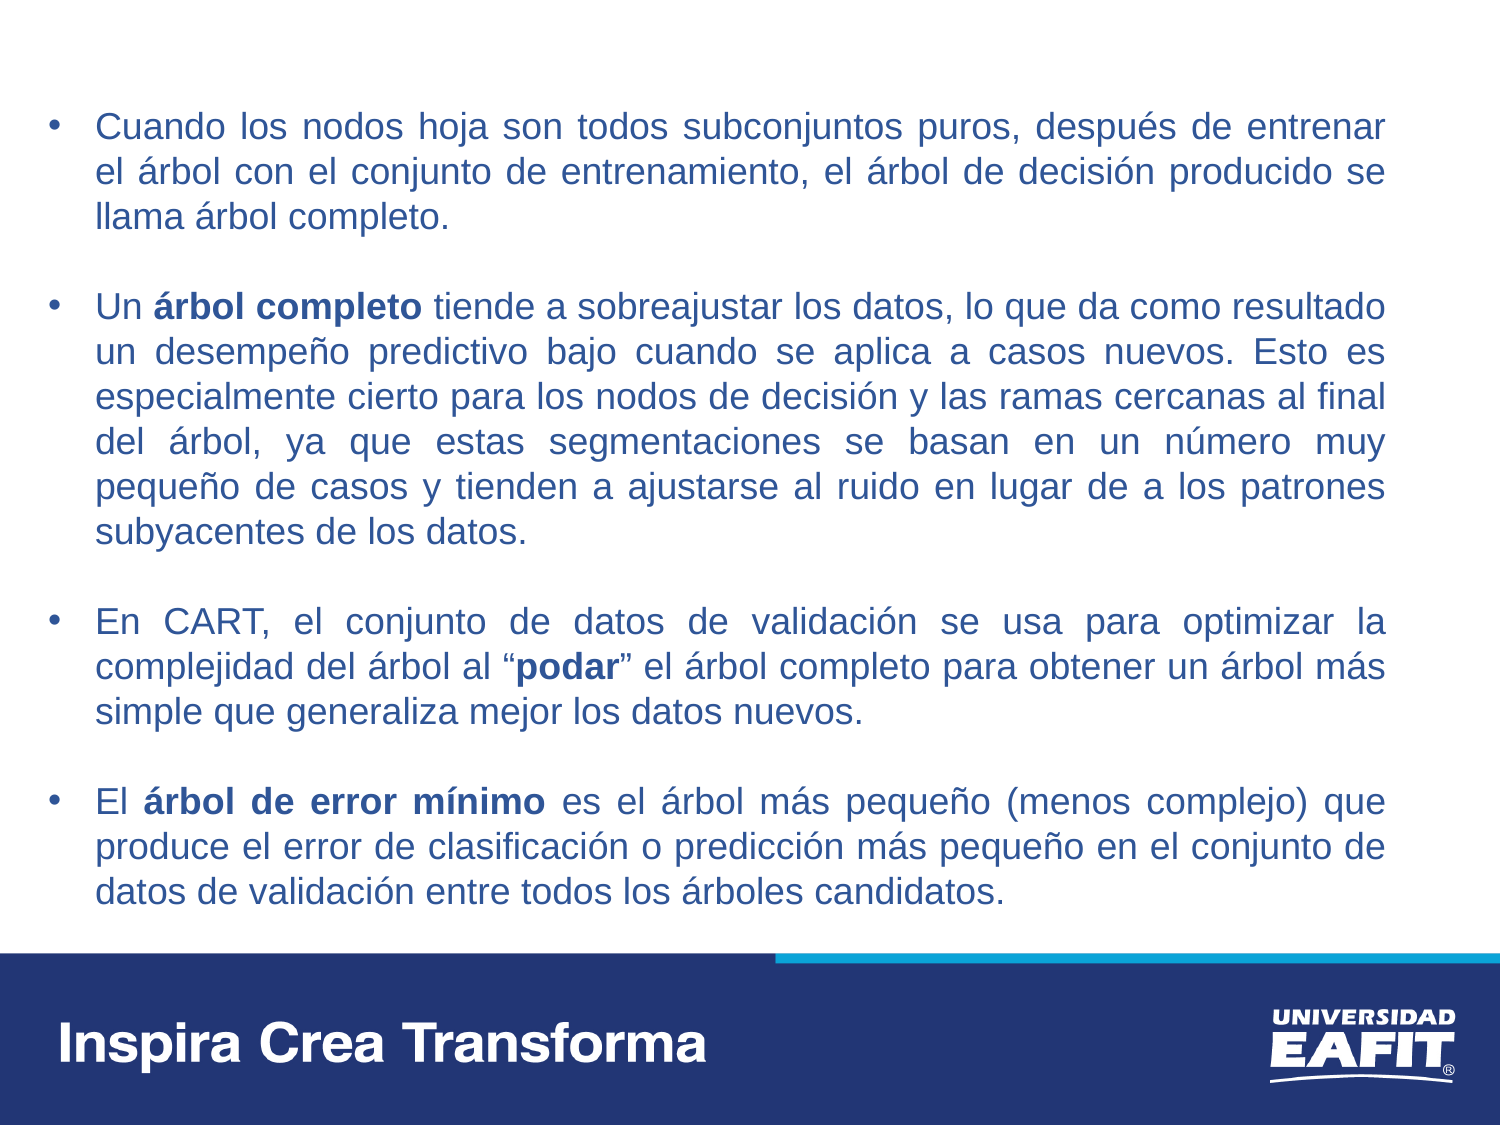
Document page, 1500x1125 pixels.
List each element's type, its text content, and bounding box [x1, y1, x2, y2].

text_box Cuando los nodos hoja son todos subconjuntos puros, después de entrenar el árbol con el conjunto de entrenamiento, el árbol de decisión producido se llama árbol completo. Un árbol completo tiende a sobreajustar los datos, lo que da como resultado un desempeño predictivo bajo cuando se aplica a casos nuevos. Esto es especialmente cierto para los nodos de decisión y las ramas cercanas al final del árbol, ya que estas segmentaciones se basan en un número muy pequeño de casos y tienden a ajustarse al ruido en lugar de a los patrones subyacentes de los datos. En CART, el conjunto de datos de validación se usa para optimizar la complejidad del árbol al “podar” el árbol completo para obtener un árbol más simple que generaliza mejor los datos nuevos. El árbol de error mínimo es el árbol más pequeño (menos complejo) que produce el error de clasificación o predicción más pequeño en el conjunto de datos de validación entre todos los árboles candidatos. [33, 94, 1401, 920]
picture [0, 0, 1500, 1125]
